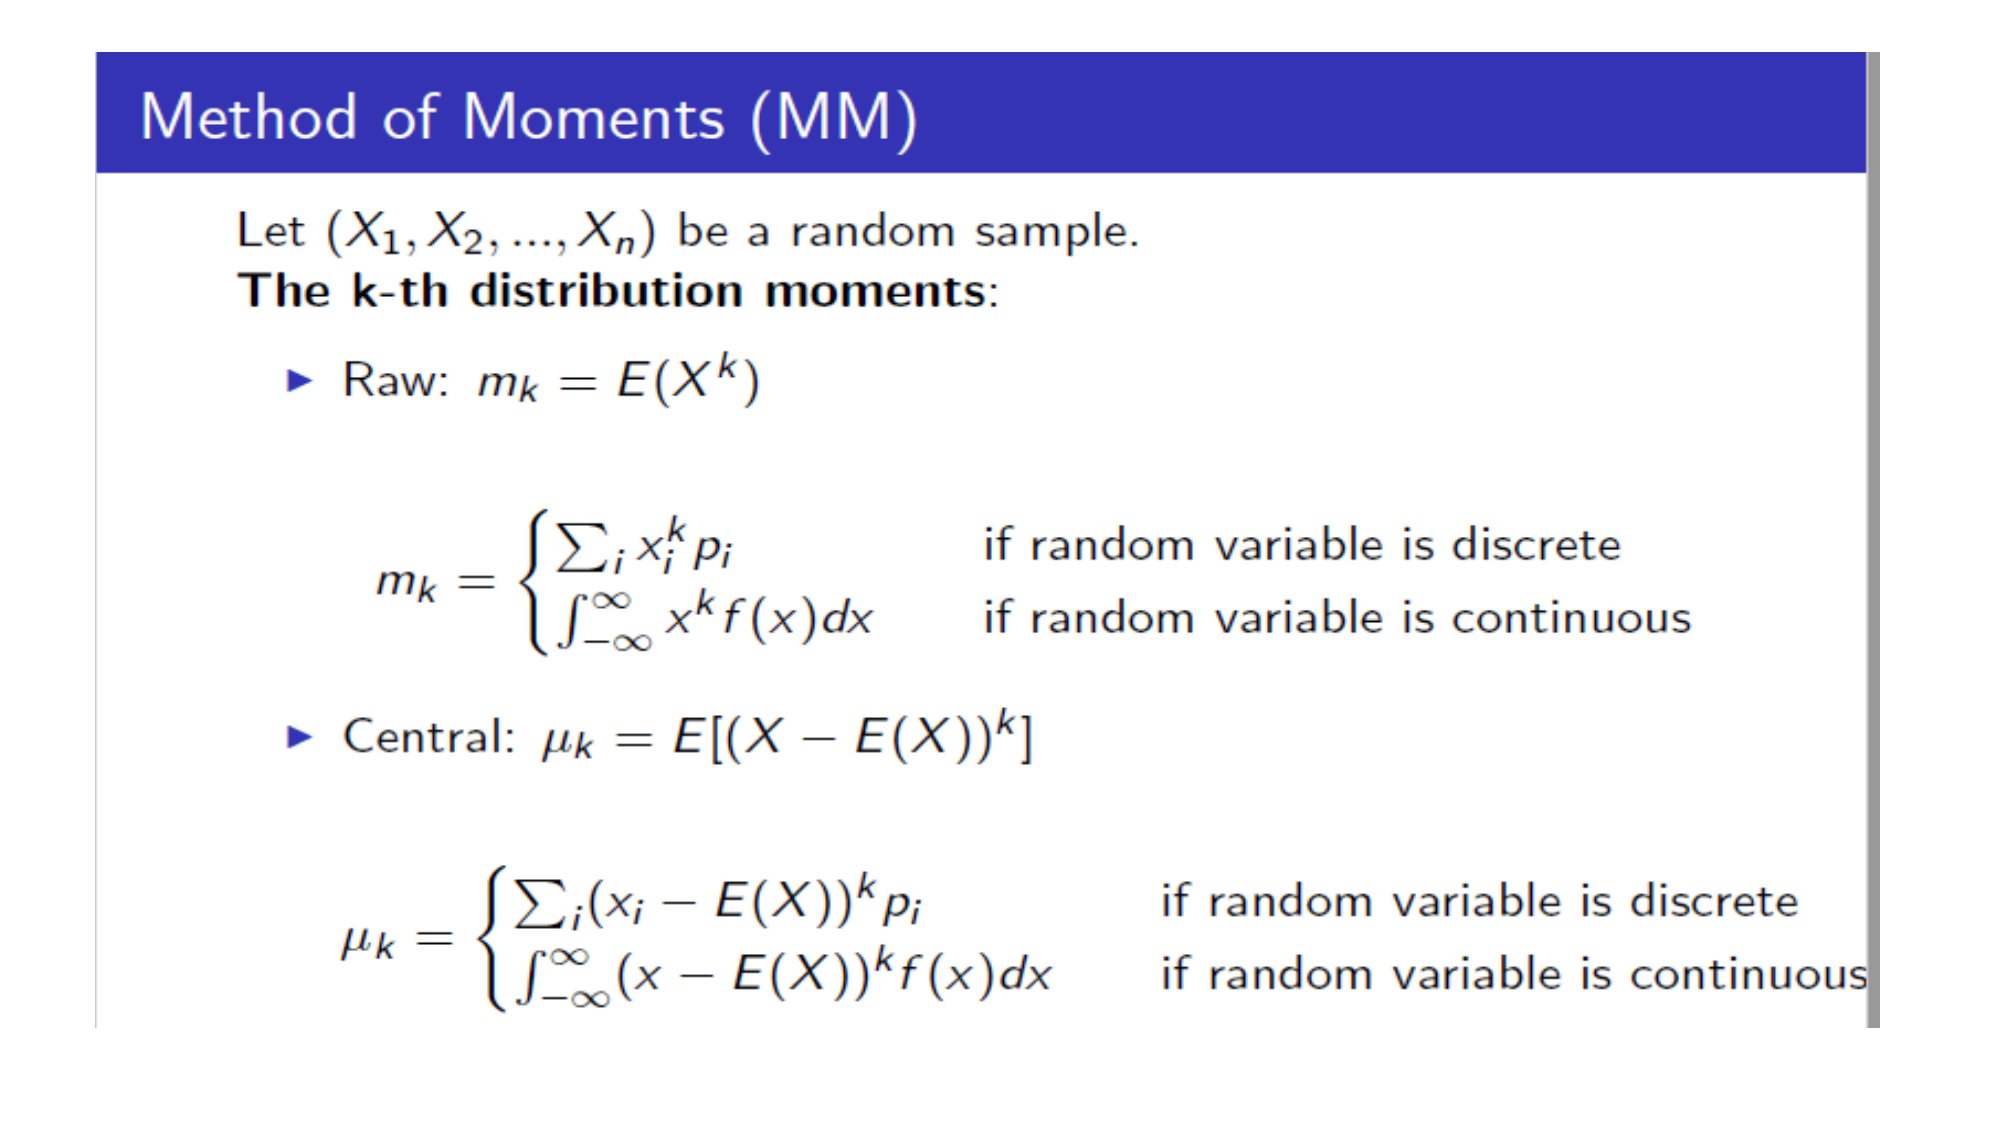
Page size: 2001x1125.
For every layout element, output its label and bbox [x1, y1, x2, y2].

list [95, 52, 1880, 1028]
